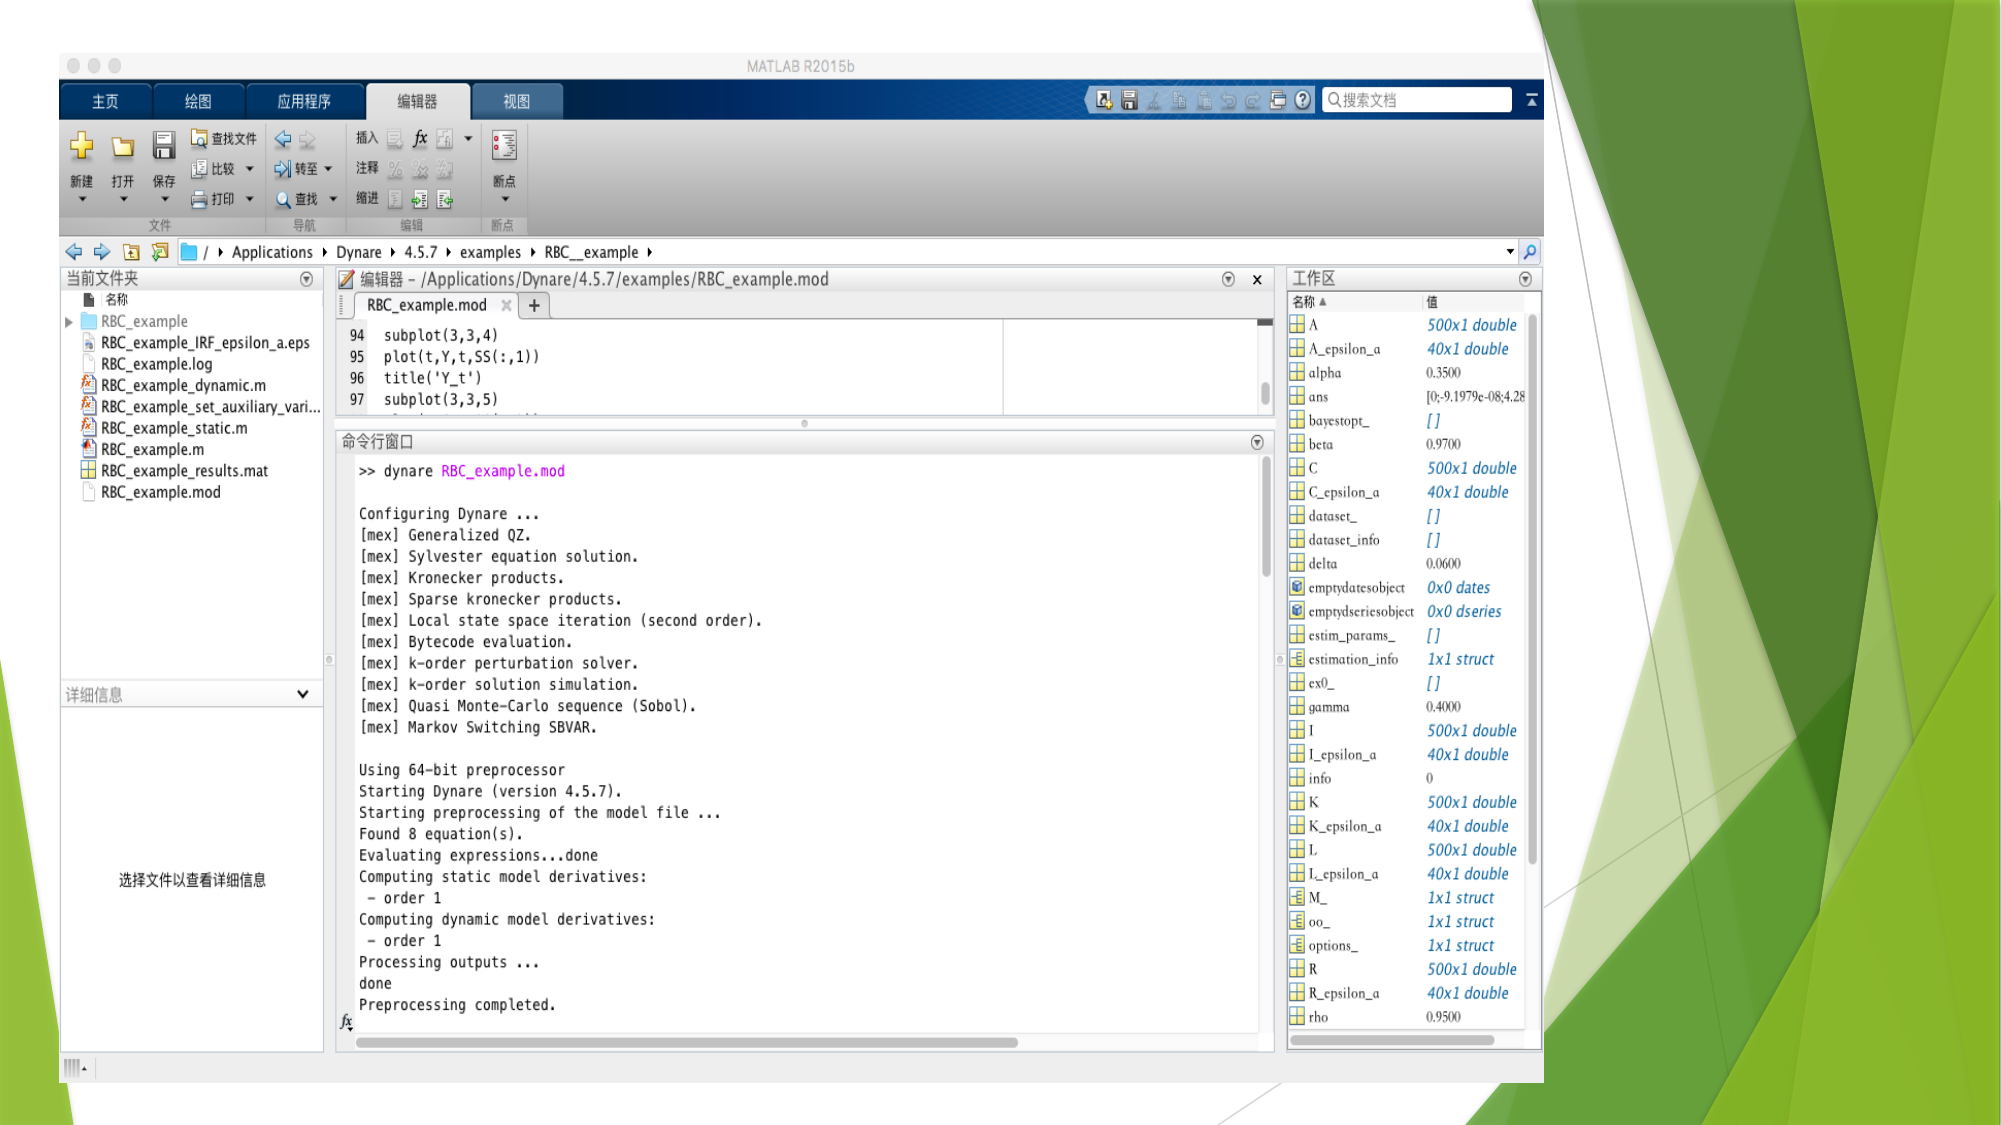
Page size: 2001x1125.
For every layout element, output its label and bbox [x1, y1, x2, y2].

list [58, 51, 1544, 1084]
